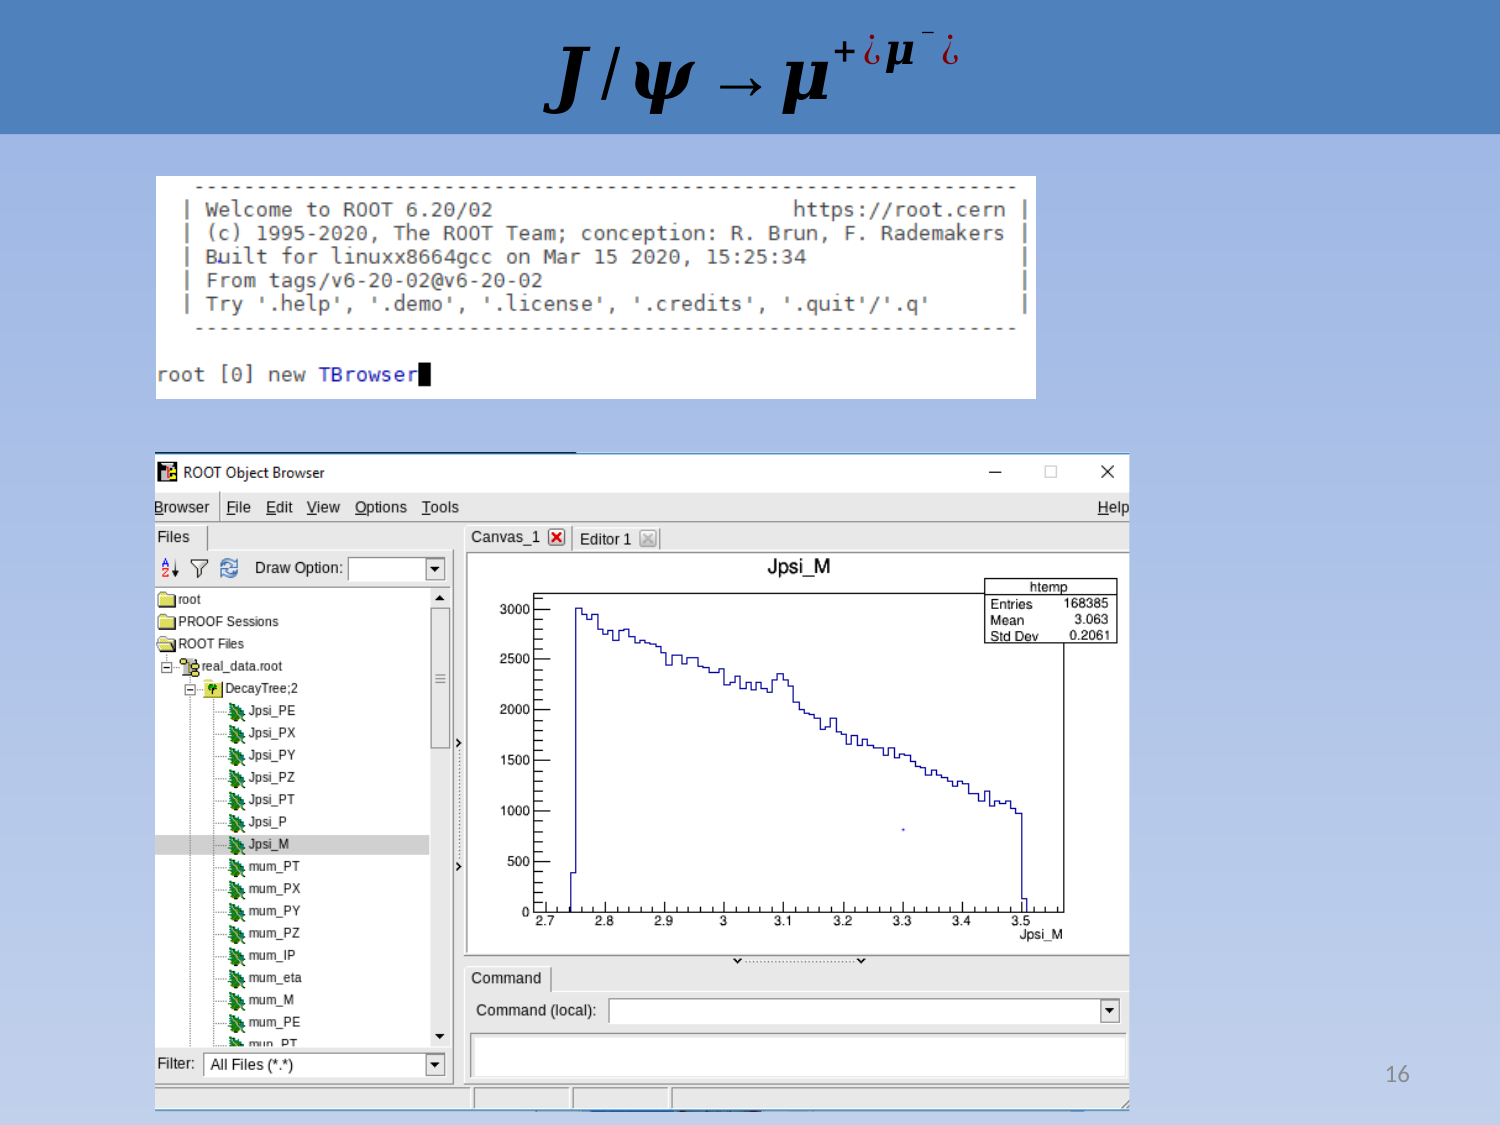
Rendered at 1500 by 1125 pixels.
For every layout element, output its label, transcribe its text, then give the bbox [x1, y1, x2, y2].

picture [154, 452, 1130, 1112]
text_box [0, 0, 1500, 136]
picture [155, 176, 1036, 399]
slide_number 16 [1135, 1042, 1425, 1103]
